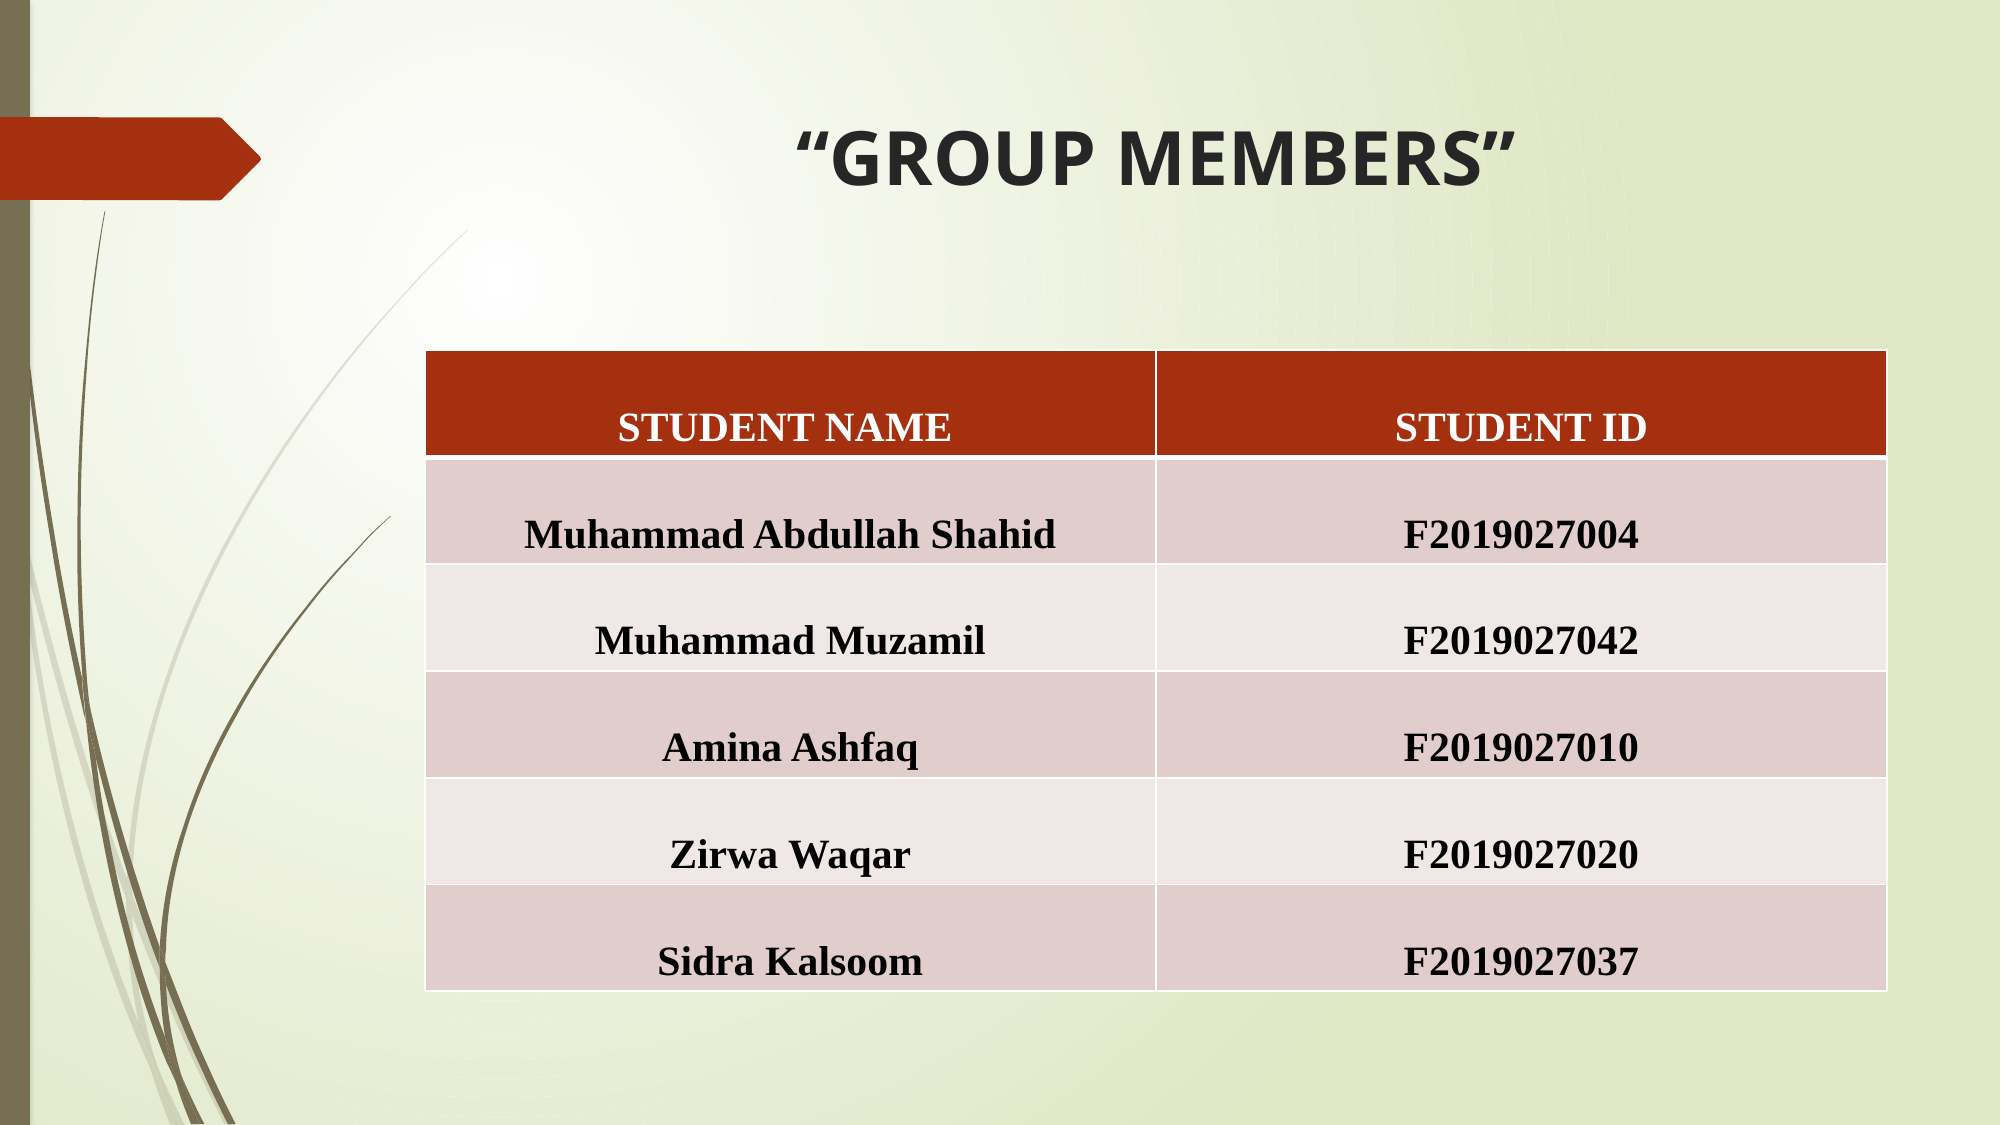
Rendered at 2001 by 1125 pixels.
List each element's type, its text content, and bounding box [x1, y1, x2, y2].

table_cell F2019027010 [1157, 672, 1886, 777]
table_cell Amina Ashfaq [426, 672, 1155, 777]
table_header STUDENT NAME [426, 351, 1155, 455]
table_cell Sidra Kalsoom [426, 885, 1155, 990]
table_cell F2019027020 [1157, 779, 1886, 884]
table_cell Zirwa Waqar [426, 779, 1155, 884]
table_cell F2019027037 [1157, 885, 1886, 990]
table_cell F2019027004 [1157, 460, 1886, 563]
title “GROUP MEMBERS” [425, 102, 1888, 313]
table_header STUDENT ID [1157, 351, 1886, 455]
table_cell Muhammad Muzamil [426, 565, 1155, 670]
table_cell Muhammad Abdullah Shahid [426, 460, 1155, 563]
table_cell F2019027042 [1157, 565, 1886, 670]
